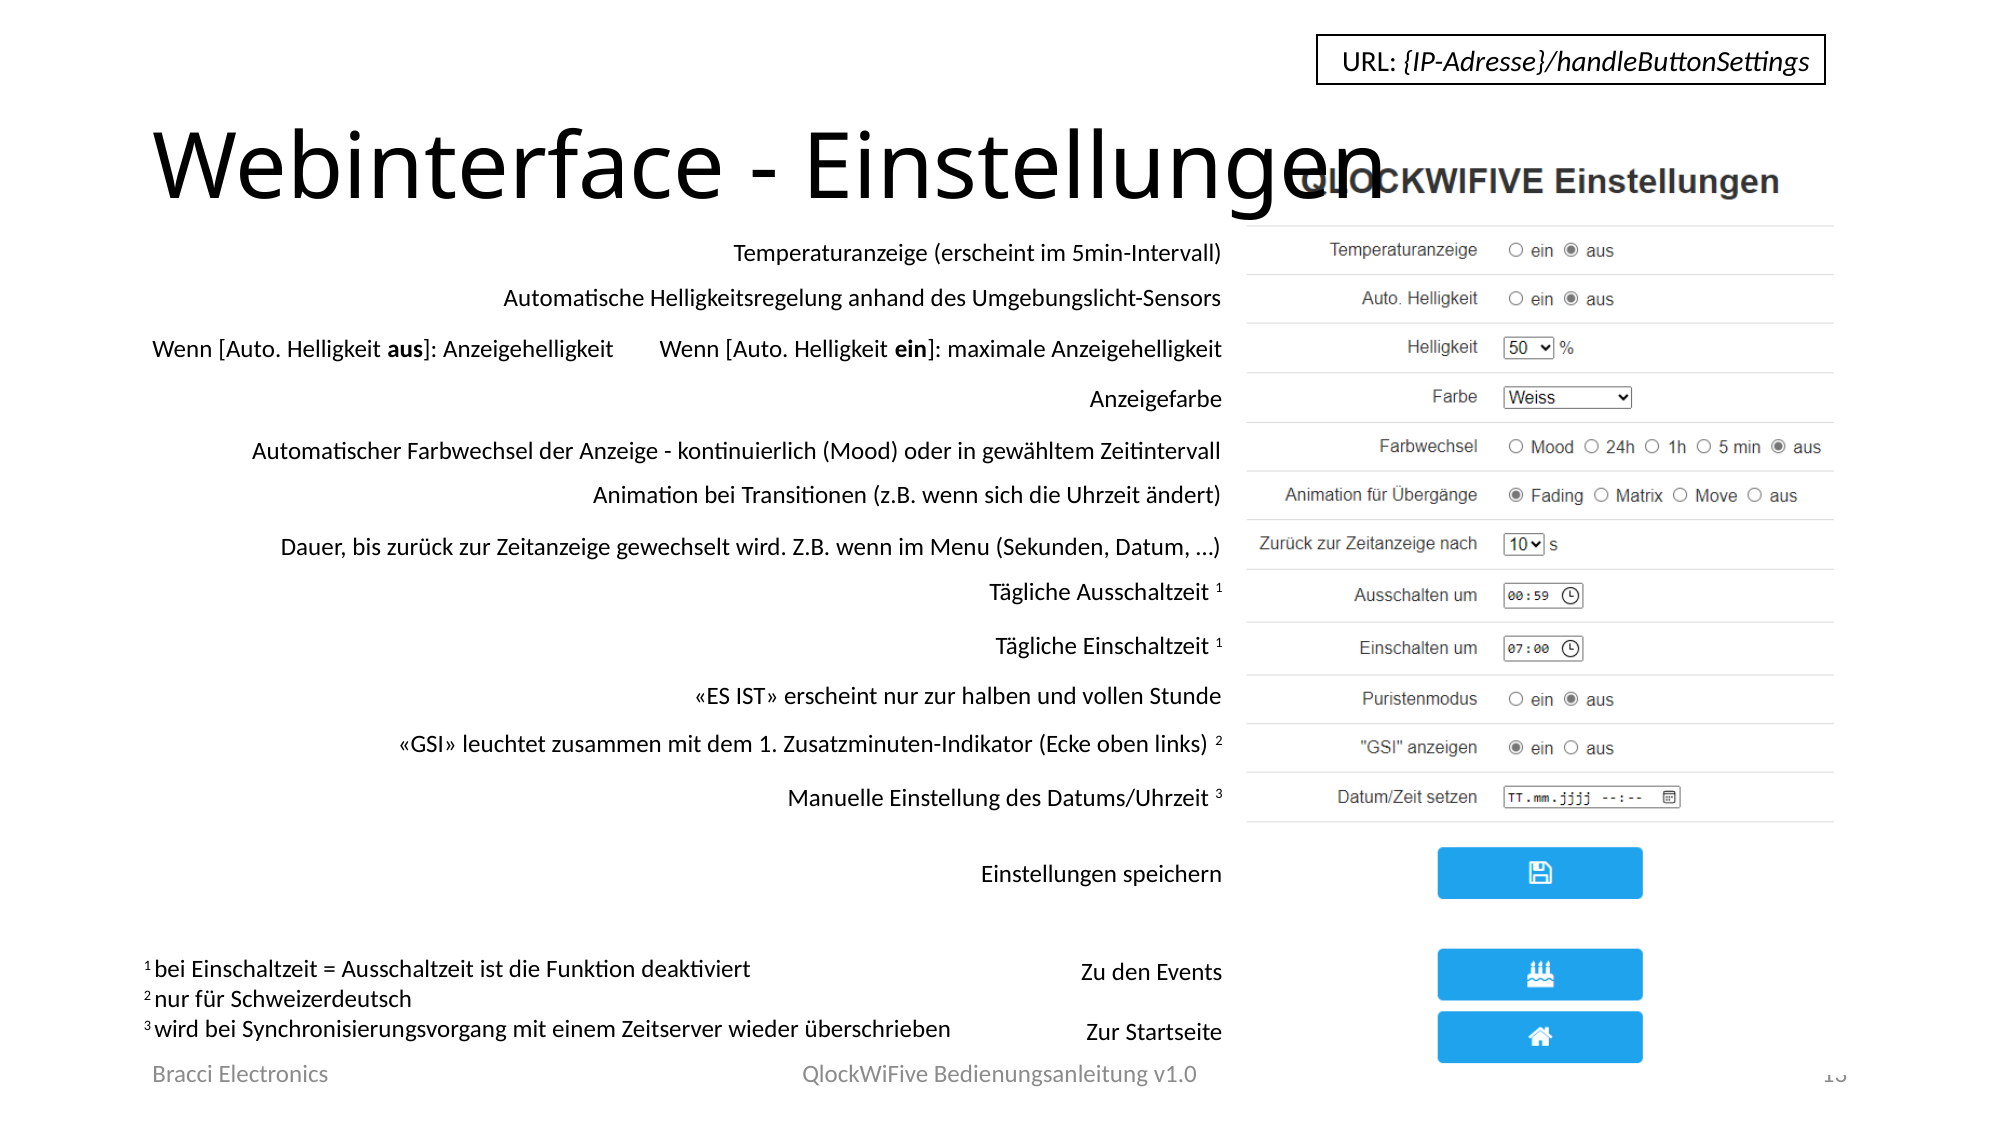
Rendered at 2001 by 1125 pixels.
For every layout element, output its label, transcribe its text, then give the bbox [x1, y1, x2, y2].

text_box URL: {IP-Adresse}/handleButtonSettings [1316, 34, 1826, 85]
text_box «GSI» leuchtet zusammen mit dem 1. Zusatzminuten-Indikator (Ecke oben links) 2 [135, 720, 1224, 766]
text_box Tägliche Einschaltzeit 1 [135, 622, 1224, 667]
title Webinterface - Einstellungen [137, 59, 1863, 278]
text_box Dauer, bis zurück zur Zeitanzeige gewechselt wird. Z.B. wenn im Menu (Sekunden, Datum, …) [135, 523, 1224, 567]
slide_number Bracci Electronics [137, 1053, 588, 1103]
text_box Temperaturanzeige (erscheint im 5min-Intervall) [135, 228, 1224, 274]
slide_number 13 [1412, 1042, 1863, 1103]
text_box «ES IST» erscheint nur zur halben und vollen Stunde [135, 672, 1224, 717]
footer QlockWiFive Bedienungsanleitung v1.0 [662, 1053, 1338, 1103]
text_box Wenn [Auto. Helligkeit aus]: Anzeigehelligkeit Wenn [Auto. Helligkeit ein]: maximale Anzeigehelligkeit [135, 324, 1224, 370]
text_box Zur Startseite [135, 1007, 1224, 1053]
text_box Einstellungen speichern [135, 849, 1224, 895]
text_box 1 bei Einschaltzeit = Ausschaltzeit ist die Funktion deaktiviert 2 nur für Schweizerdeutsch 3 wird bei Synchronisierungsvorgang mit einem Zeitserver wieder überschrieben [129, 945, 1130, 1051]
picture [1224, 151, 1848, 1075]
text_box Tägliche Ausschaltzeit 1 [135, 567, 1224, 613]
text_box Automatische Helligkeitsregelung anhand des Umgebungslicht-Sensors [135, 274, 1224, 319]
text_box Manuelle Einstellung des Datums/Uhrzeit 3 [135, 774, 1224, 819]
text_box Anzeigefarbe [135, 375, 1224, 420]
text_box Automatischer Farbwechsel der Anzeige - kontinuierlich (Mood) oder in gewähltem Zeitintervall [135, 427, 1224, 471]
text_box Zu den Events [135, 948, 1224, 994]
text_box Animation bei Transitionen (z.B. wenn sich die Uhrzeit ändert) [135, 471, 1224, 516]
